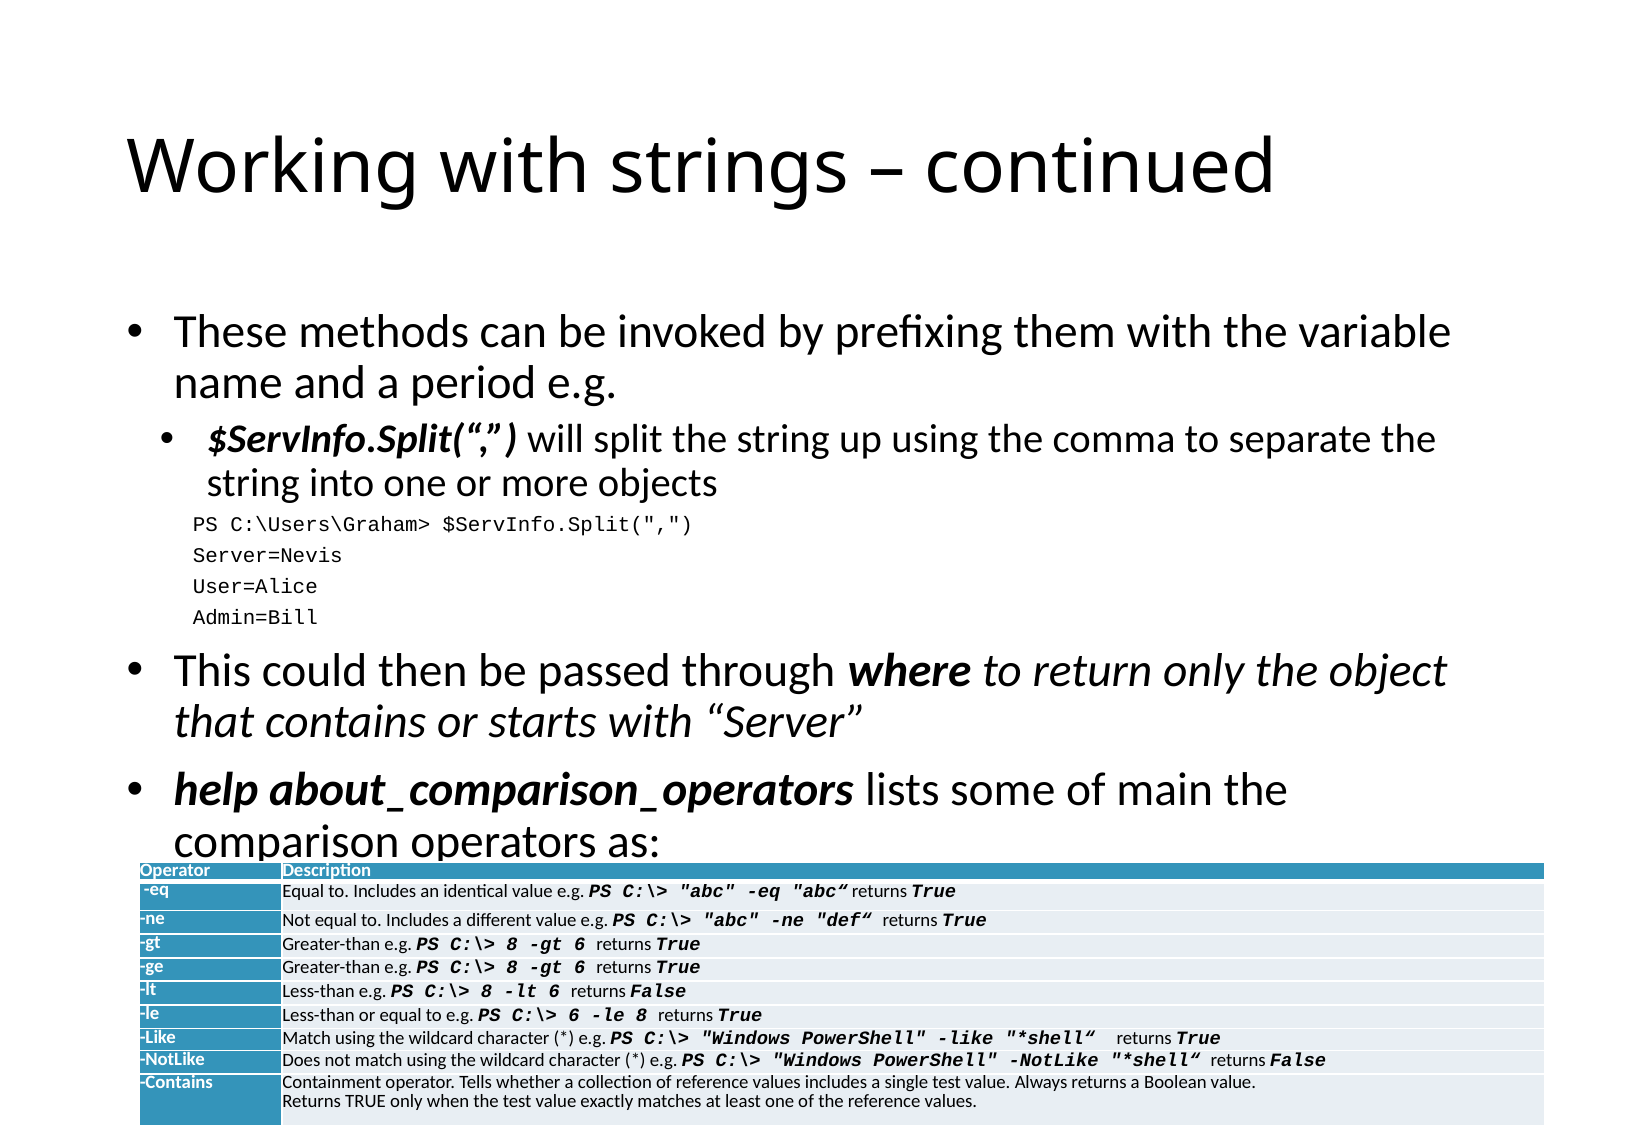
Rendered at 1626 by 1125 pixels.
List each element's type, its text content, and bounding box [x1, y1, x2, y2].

table_cell -Contains [140, 1075, 281, 1125]
table_cell Not equal to. Includes a different value e.g. PS C:\> "abc" -ne "def“ returns True [283, 911, 1544, 933]
table_cell -eq [140, 884, 281, 910]
table_cell Containment operator. Tells whether a collection of reference values includes a single test value. Always returns a Boolean value. Returns TRUE only when the test value exactly matches at least one of the reference values. PS C:\> "abc", "def" -Contains "def“ returns True PS C:\> "Windows", "PowerShell" -Contains "Shell“ returns False (Not an exact match) [283, 1075, 1544, 1125]
title Working with strings – continued [111, 59, 1514, 278]
table_cell -gt [140, 935, 281, 957]
table_cell Does not match using the wildcard character (*) e.g. PS C:\> "Windows PowerShell" -NotLike "*shell“ returns False [283, 1051, 1544, 1073]
table_cell Less-than e.g. PS C:\> 8 -lt 6 returns False [283, 982, 1544, 1004]
table_cell -ne [140, 911, 281, 933]
table_cell Match using the wildcard character (*) e.g. PS C:\> "Windows PowerShell" -like "*shell“ returns True [283, 1029, 1544, 1050]
table_header Operator [140, 863, 281, 879]
table_cell -Like [140, 1029, 281, 1050]
table_cell Equal to. Includes an identical value e.g. PS C:\> "abc" -eq "abc“ returns True [283, 884, 1544, 910]
table_cell -ge [140, 959, 281, 980]
table_cell -le [140, 1006, 281, 1028]
table_cell -NotLike [140, 1051, 281, 1073]
list These methods can be invoked by prefixing them with the variable name and a period e.g. $ServInfo.Split(“,”) will split the string up using the comma to separate the string into one or more objects PS C:\Users\Graham> $ServInfo.Split(",") Server=Nevis User=Alice Admin=Bill This could then be passed through where to return only the object that contains or starts with “Server” help about_comparison_operators lists some of main the comparison operators as: [111, 299, 1514, 1014]
table_cell Greater-than e.g. PS C:\> 8 -gt 6 returns True [283, 959, 1544, 980]
table_cell -lt [140, 982, 281, 1004]
table_header Description [283, 863, 1544, 879]
table_cell Greater-than e.g. PS C:\> 8 -gt 6 returns True [283, 935, 1544, 957]
table_cell Less-than or equal to e.g. PS C:\> 6 -le 8 returns True [283, 1006, 1544, 1028]
